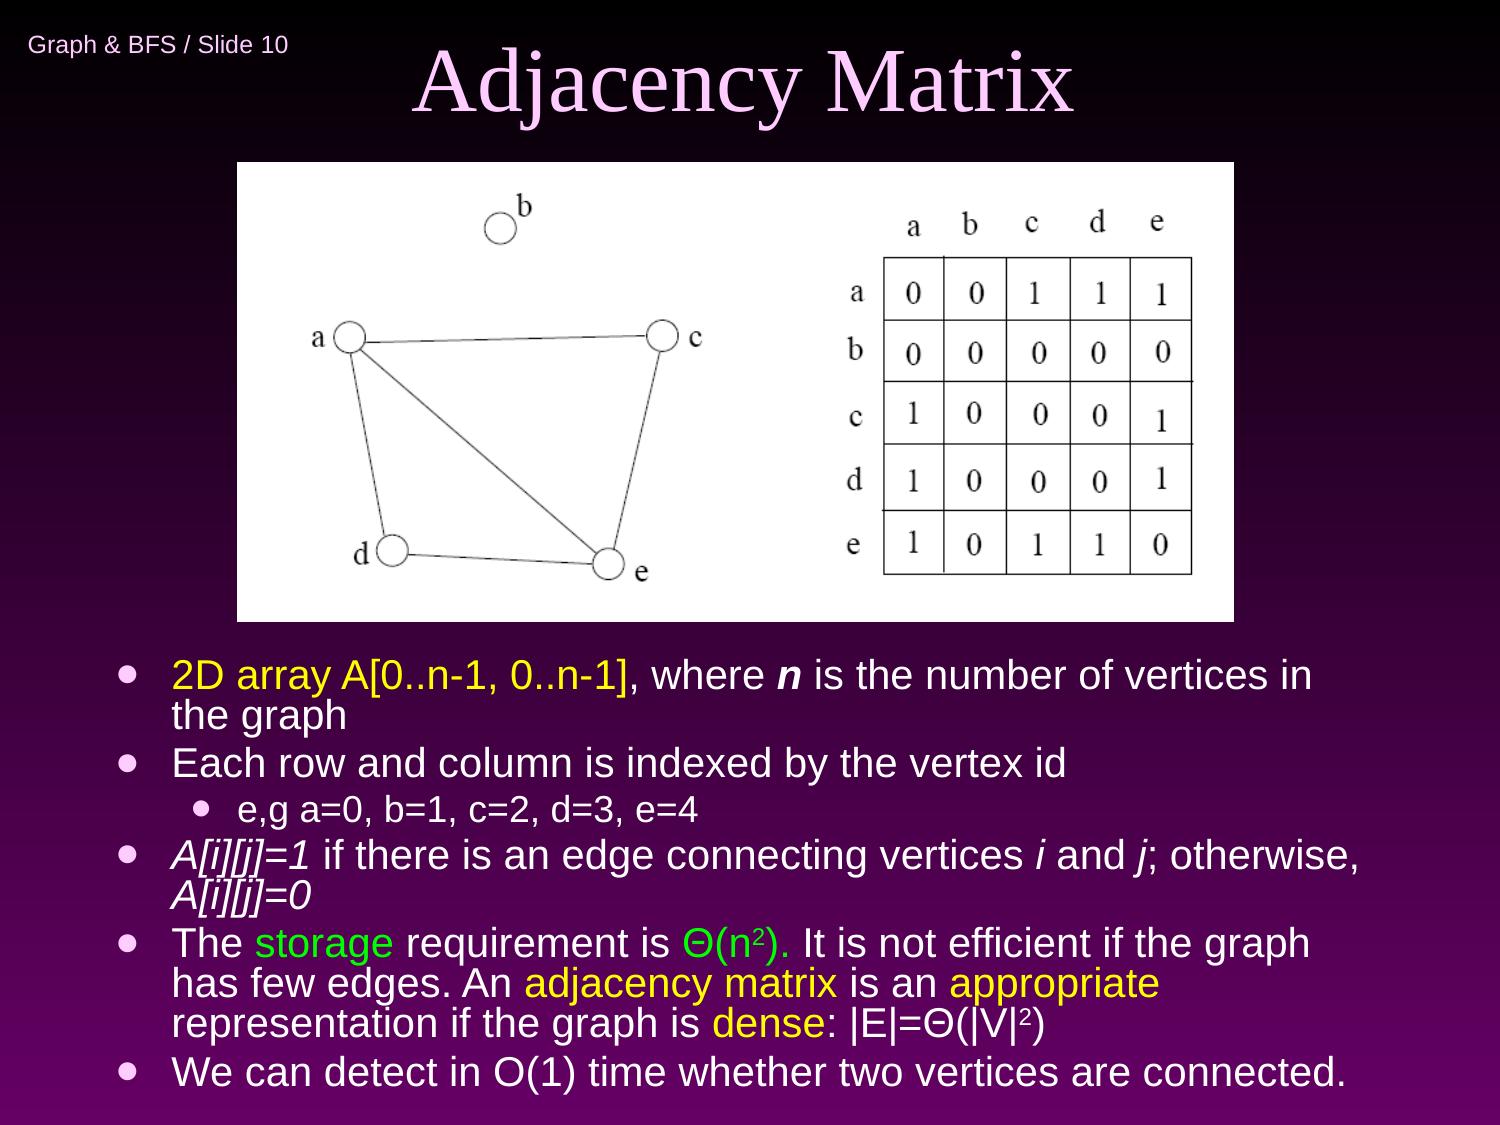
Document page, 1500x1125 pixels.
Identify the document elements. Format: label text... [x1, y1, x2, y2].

title Adjacency Matrix [99, 0, 1388, 138]
picture [237, 162, 1234, 623]
list 2D array A[0..n-1, 0..n-1], where n is the number of vertices in the graph Each row and column is indexed by the vertex id e,g a=0, b=1, c=2, d=3, e=4 A[i][j]=1 if there is an edge connecting vertices i and j; otherwise, A[i][j]=0 The storage requirement is Θ(n2). It is not efficient if the graph has few edges. An adjacency matrix is an appropriate representation if the graph is dense: |E|=Θ(|V|2) We can detect in O(1) time whether two vertices are connected. [99, 650, 1388, 1125]
